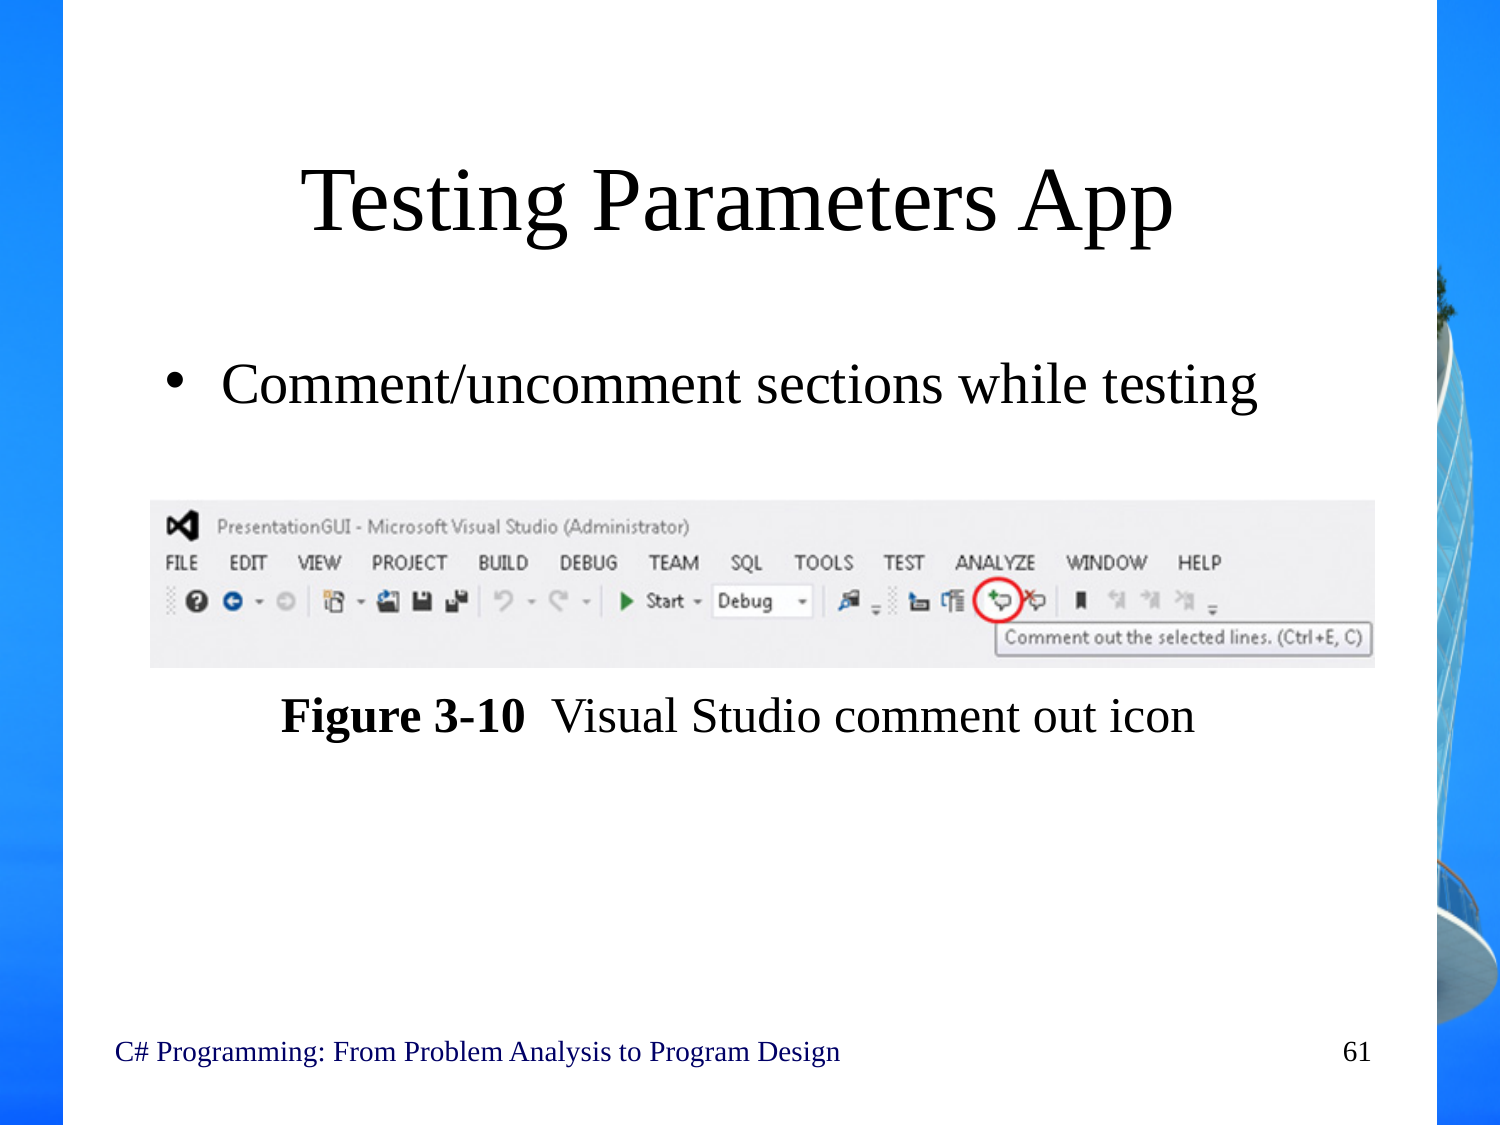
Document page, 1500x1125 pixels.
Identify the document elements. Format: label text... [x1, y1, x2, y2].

footer C# Programming: From Problem Analysis to Program Design [99, 1024, 988, 1101]
slide_number 61 [1074, 1024, 1388, 1101]
text_box Figure 3-10 Visual Studio comment out icon [266, 677, 1211, 750]
title Testing Parameters App [112, 99, 1388, 288]
picture [0, 0, 63, 1125]
picture [1437, 0, 1500, 1125]
text_box Comment/uncomment sections while testing [150, 337, 1300, 423]
picture [149, 499, 1376, 668]
